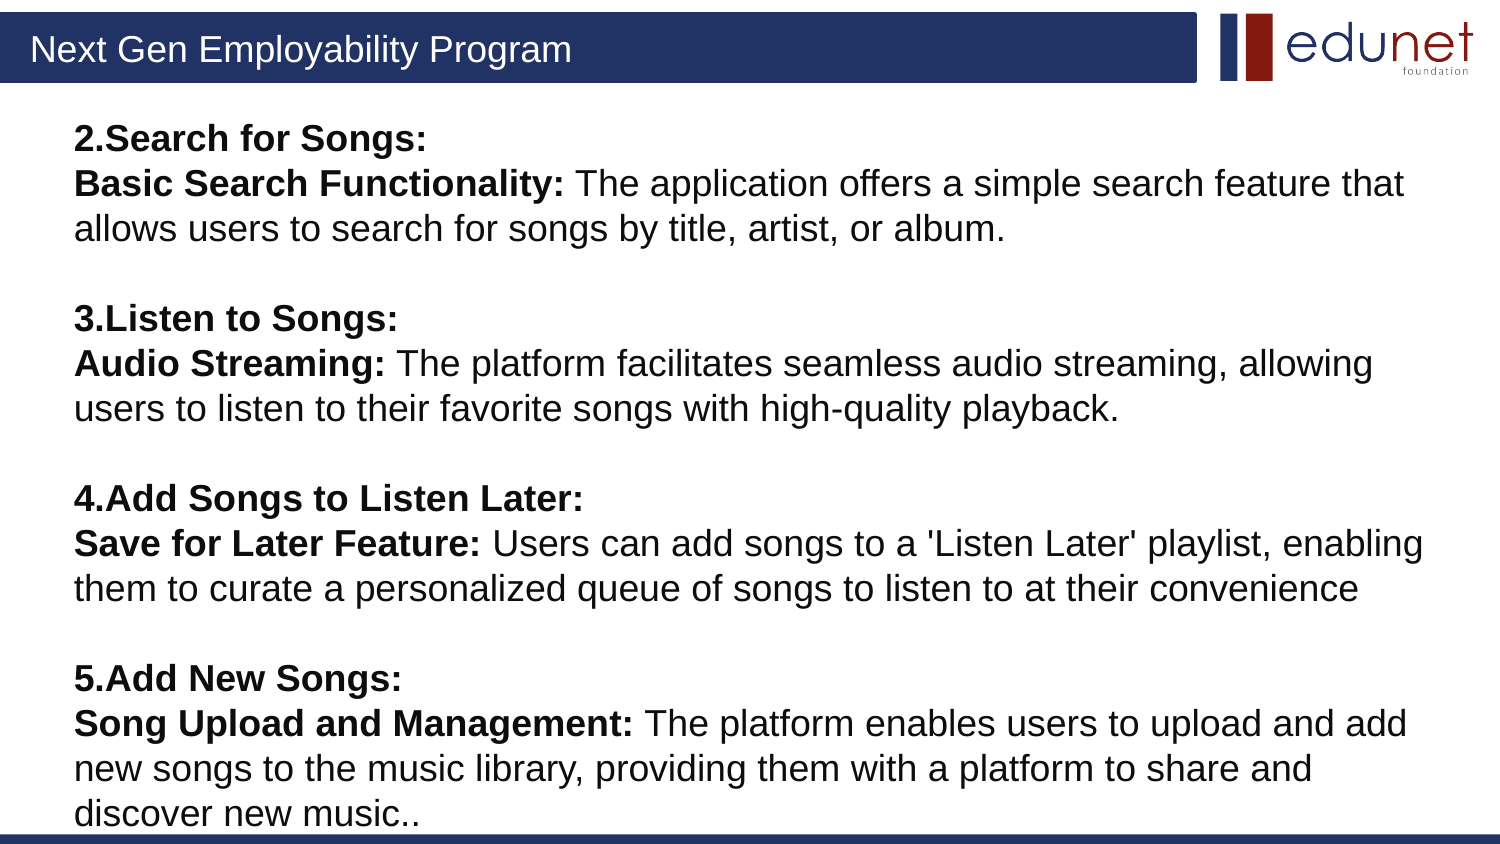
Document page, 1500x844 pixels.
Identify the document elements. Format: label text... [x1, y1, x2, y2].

text_box 2.Search for Songs: Basic Search Functionality: The application offers a simple search feature that allows users to search for songs by title, artist, or album. 3.Listen to Songs: Audio Streaming: The platform facilitates seamless audio streaming, allowing users to listen to their favorite songs with high-quality playback. 4.Add Songs to Listen Later: Save for Later Feature: Users can add songs to a 'Listen Later' playlist, enabling them to curate a personalized queue of songs to listen to at their convenience 5.Add New Songs: Song Upload and Management: The platform enables users to upload and add new songs to the music library, providing them with a platform to share and discover new music.. [58, 106, 1477, 841]
picture [1279, 14, 1482, 82]
